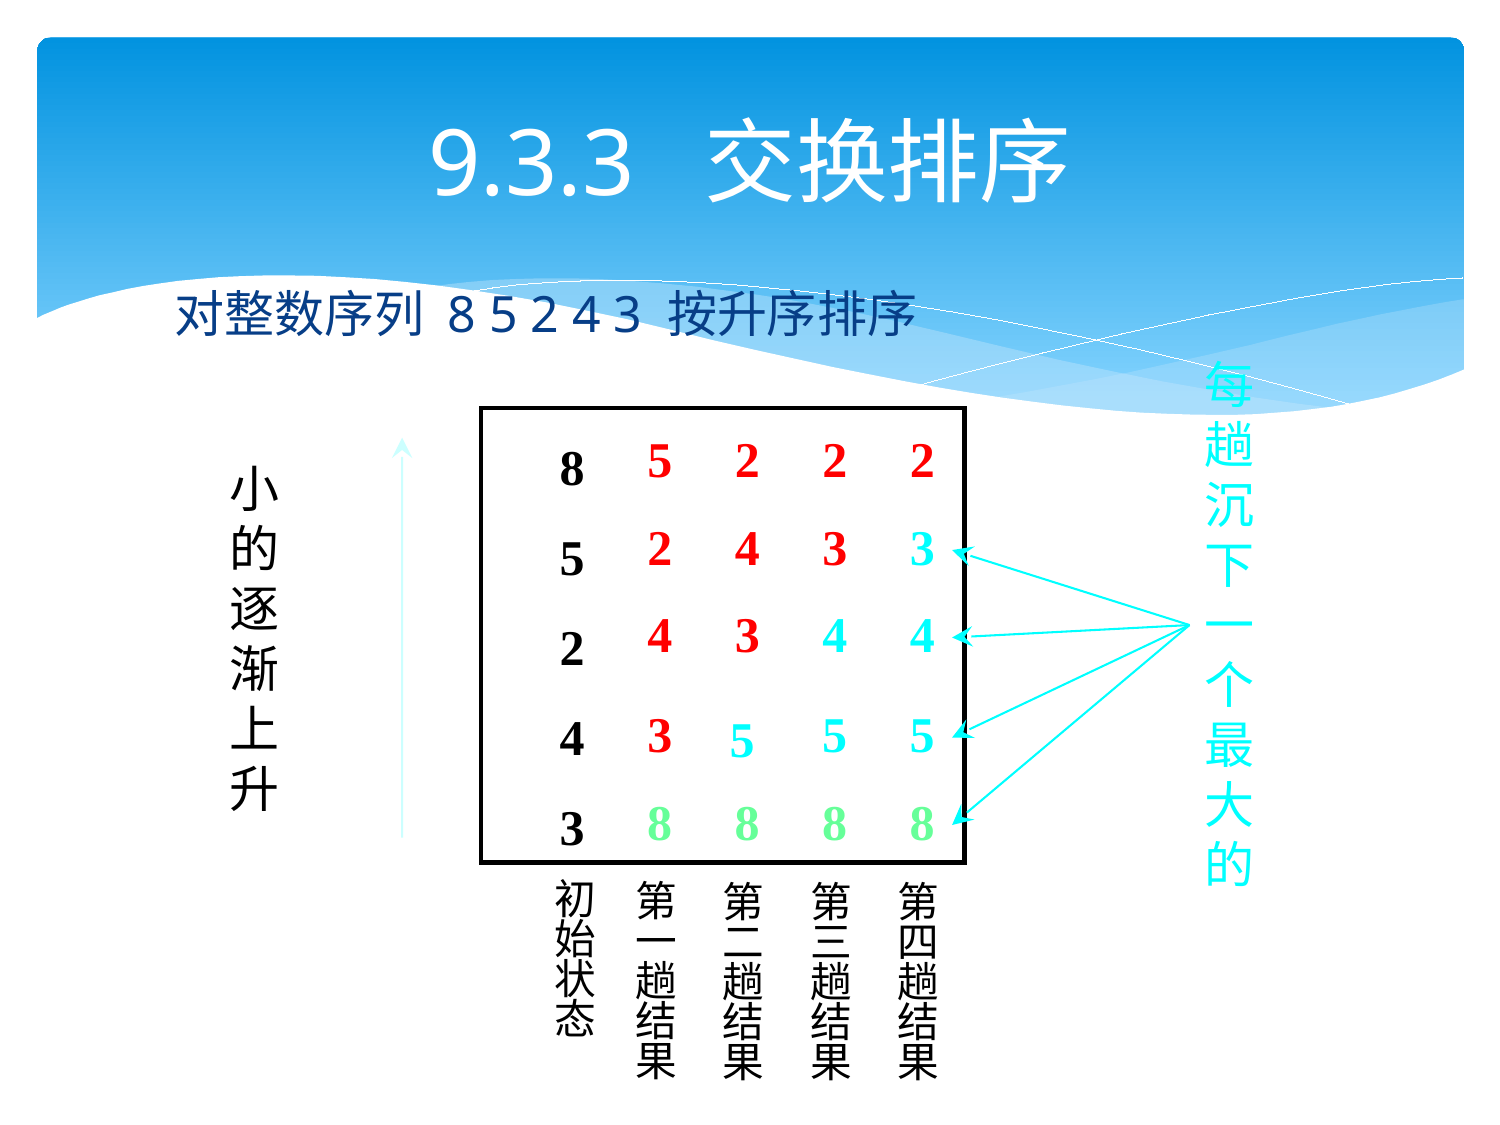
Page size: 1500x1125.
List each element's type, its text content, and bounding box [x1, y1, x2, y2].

text_box [481, 408, 965, 863]
text_box 对整数序列 8 5 2 4 3 按升序排序 [159, 275, 1353, 388]
text_box [391, 437, 413, 459]
text_box 初始状态 [539, 874, 602, 1050]
text_box 第四趟结果 [882, 878, 946, 1094]
text_box 第一趟结果 [620, 876, 683, 1092]
text_box 每趟沉下一个最大的 [1189, 345, 1278, 901]
text_box [952, 546, 975, 567]
text_box 第三趟结果 [795, 878, 858, 1094]
text_box [952, 719, 976, 739]
text_box 8 5 2 4 3 [544, 397, 600, 408]
text_box 小的逐渐上升 [214, 450, 315, 825]
text_box [952, 803, 975, 826]
text_box 第二趟结果 [707, 878, 771, 1094]
title 9.3.3 交换排序 [75, 55, 1425, 261]
text_box [952, 626, 974, 647]
